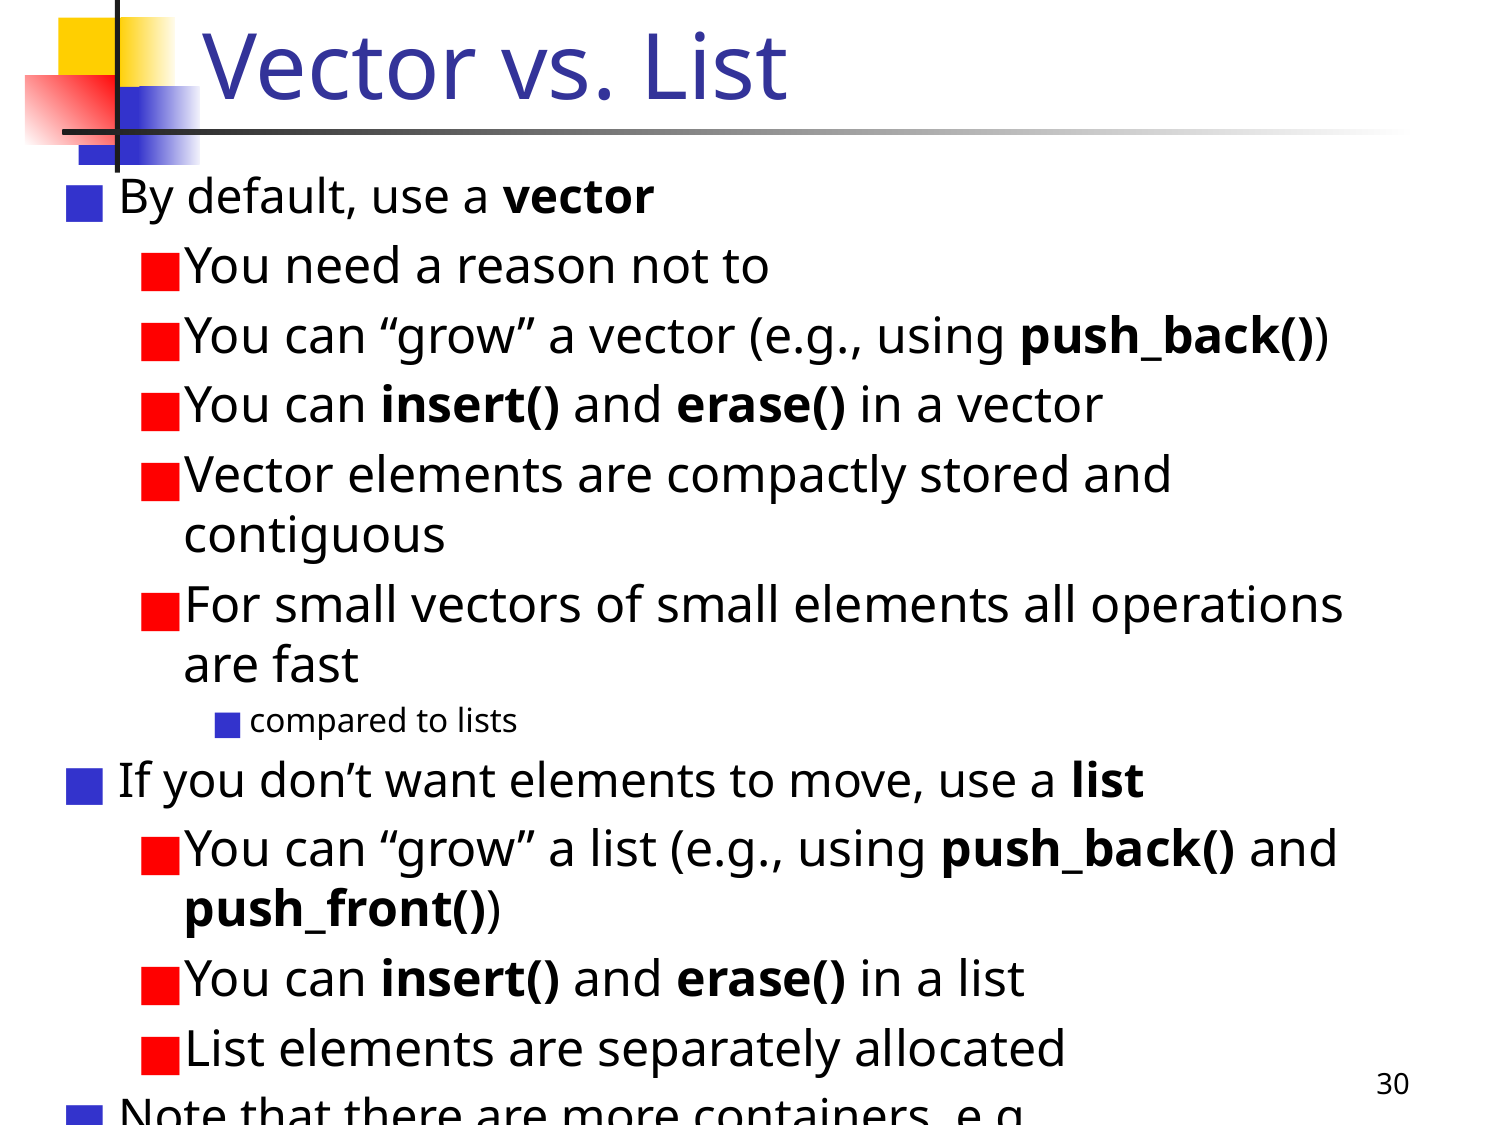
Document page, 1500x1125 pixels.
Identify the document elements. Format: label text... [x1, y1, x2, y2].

text_box ‹#› [1112, 1037, 1425, 1113]
list By default, use a vector You need a reason not to You can “grow” a vector (e.g., using push_back()) You can insert() and erase() in a vector Vector elements are compactly stored and contiguous For small vectors of small elements all operations are fast compared to lists If you don’t want elements to move, use a list You can “grow” a list (e.g., using push_back() and push_front()) You can insert() and erase() in a list List elements are separately allocated Note that there are more containers, e.g., map unordered_map [46, 158, 1397, 1038]
title Vector vs. List [187, 0, 1466, 125]
